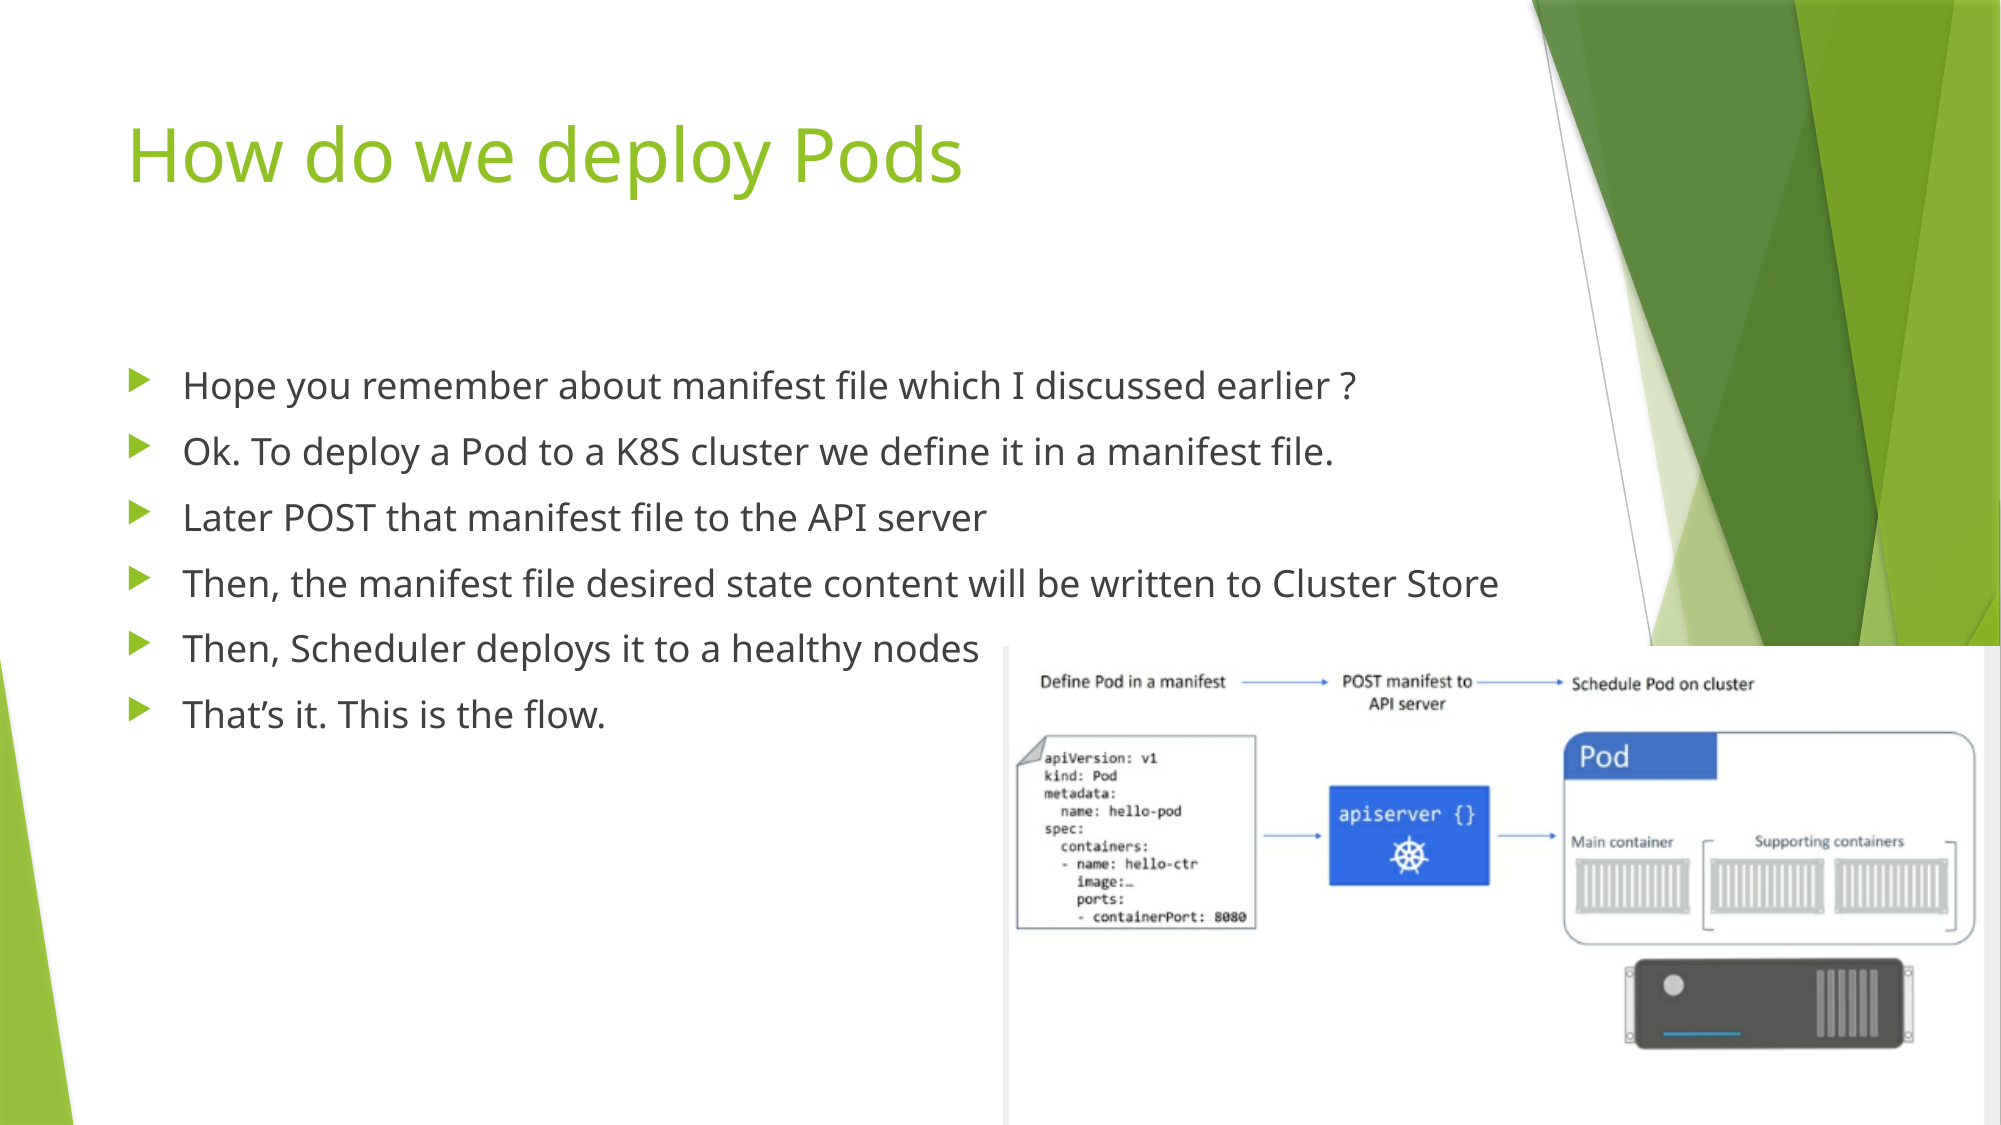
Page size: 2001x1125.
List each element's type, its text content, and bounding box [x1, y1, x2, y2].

list Hope you remember about manifest file which I discussed earlier ? Ok. To deploy a Pod to a K8S cluster we define it in a manifest file. Later POST that manifest file to the API server Then, the manifest file desired state content will be written to Cluster Store Then, Scheduler deploys it to a healthy nodes That’s it. This is the flow. [111, 354, 1522, 992]
title How do we deploy Pods [111, 99, 1522, 317]
picture [1002, 646, 2000, 1125]
